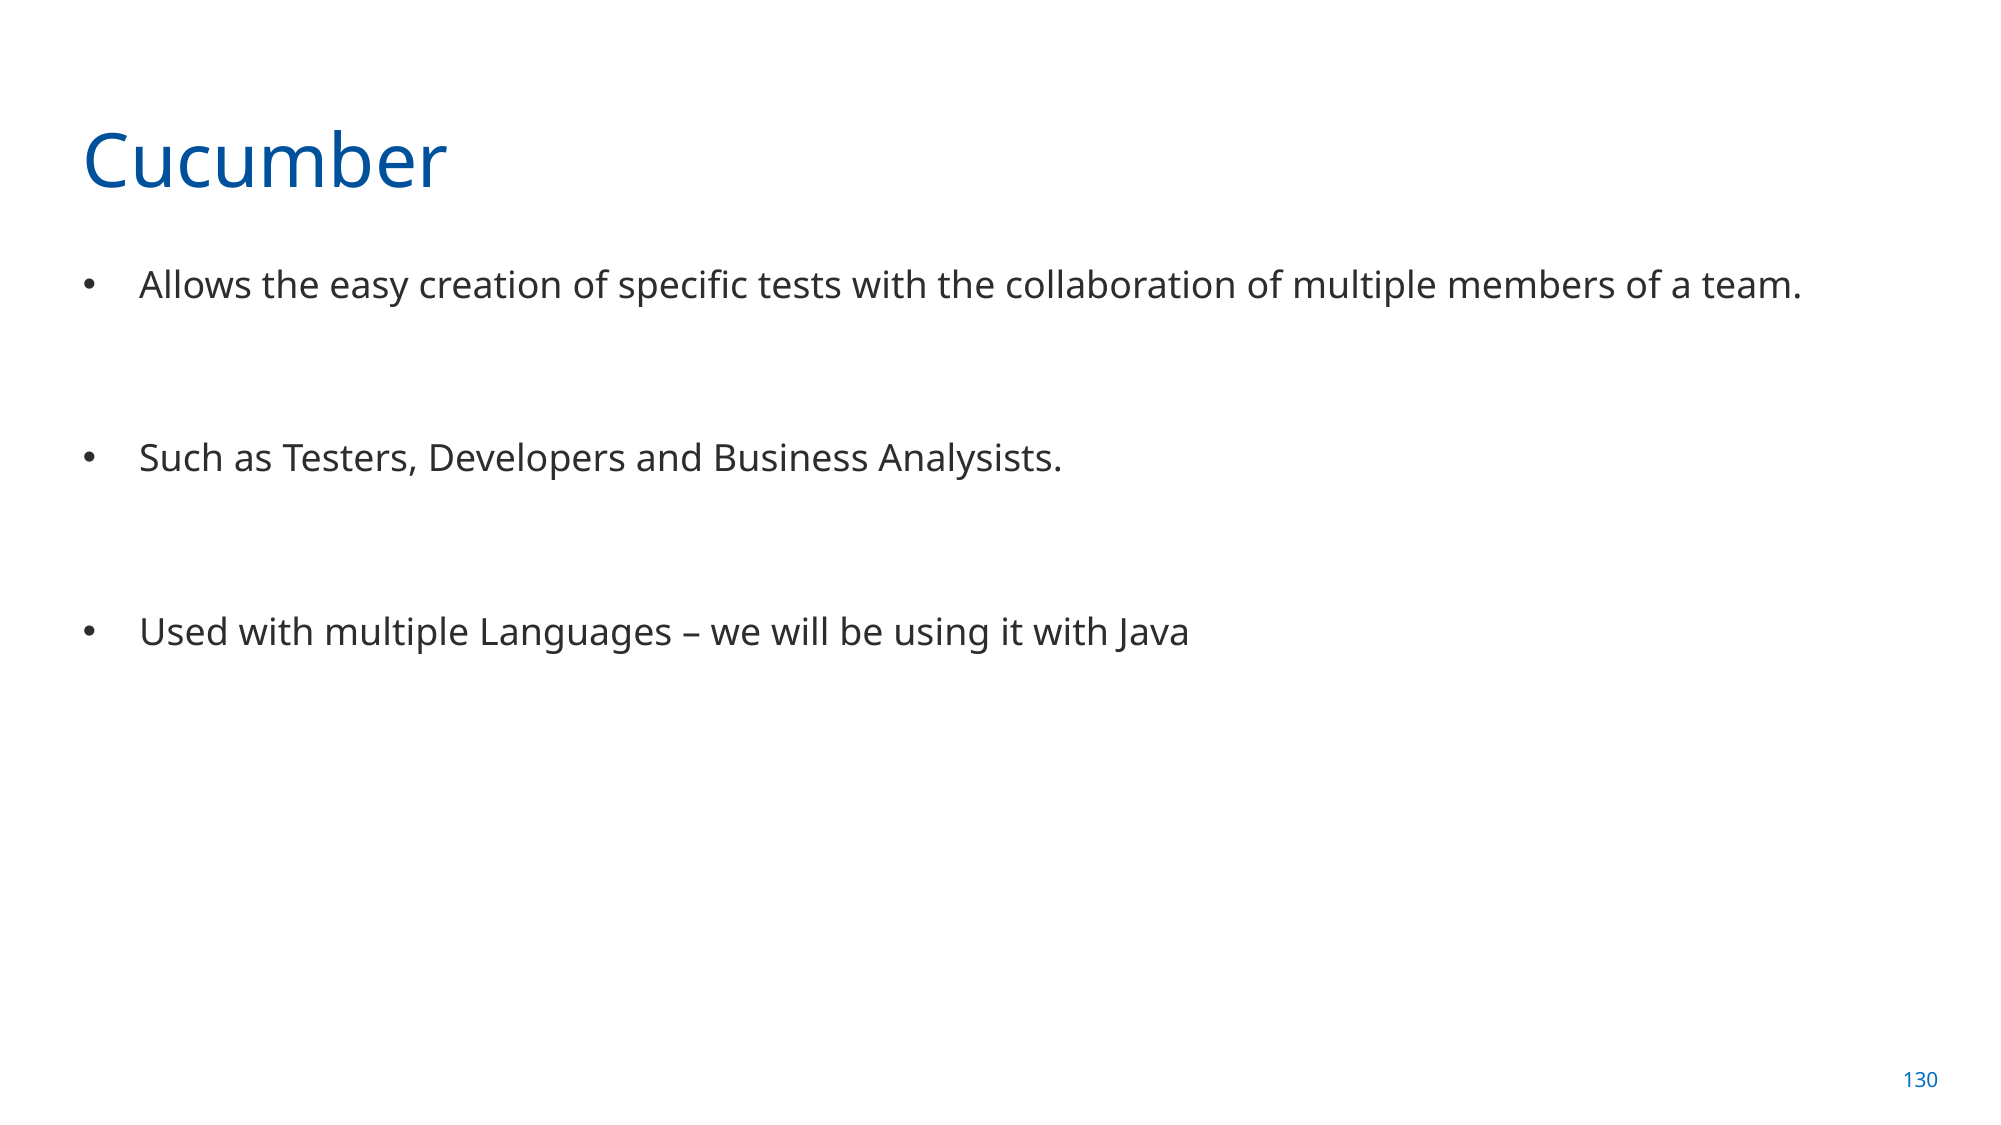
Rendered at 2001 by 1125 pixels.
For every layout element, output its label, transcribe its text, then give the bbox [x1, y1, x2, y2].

list Allows the easy creation of specific tests with the collaboration of multiple members of a team. Such as Testers, Developers and Business Analysists. Used with multiple Languages – we will be using it with Java [67, 253, 1939, 1000]
title Cucumber [67, 20, 1565, 210]
